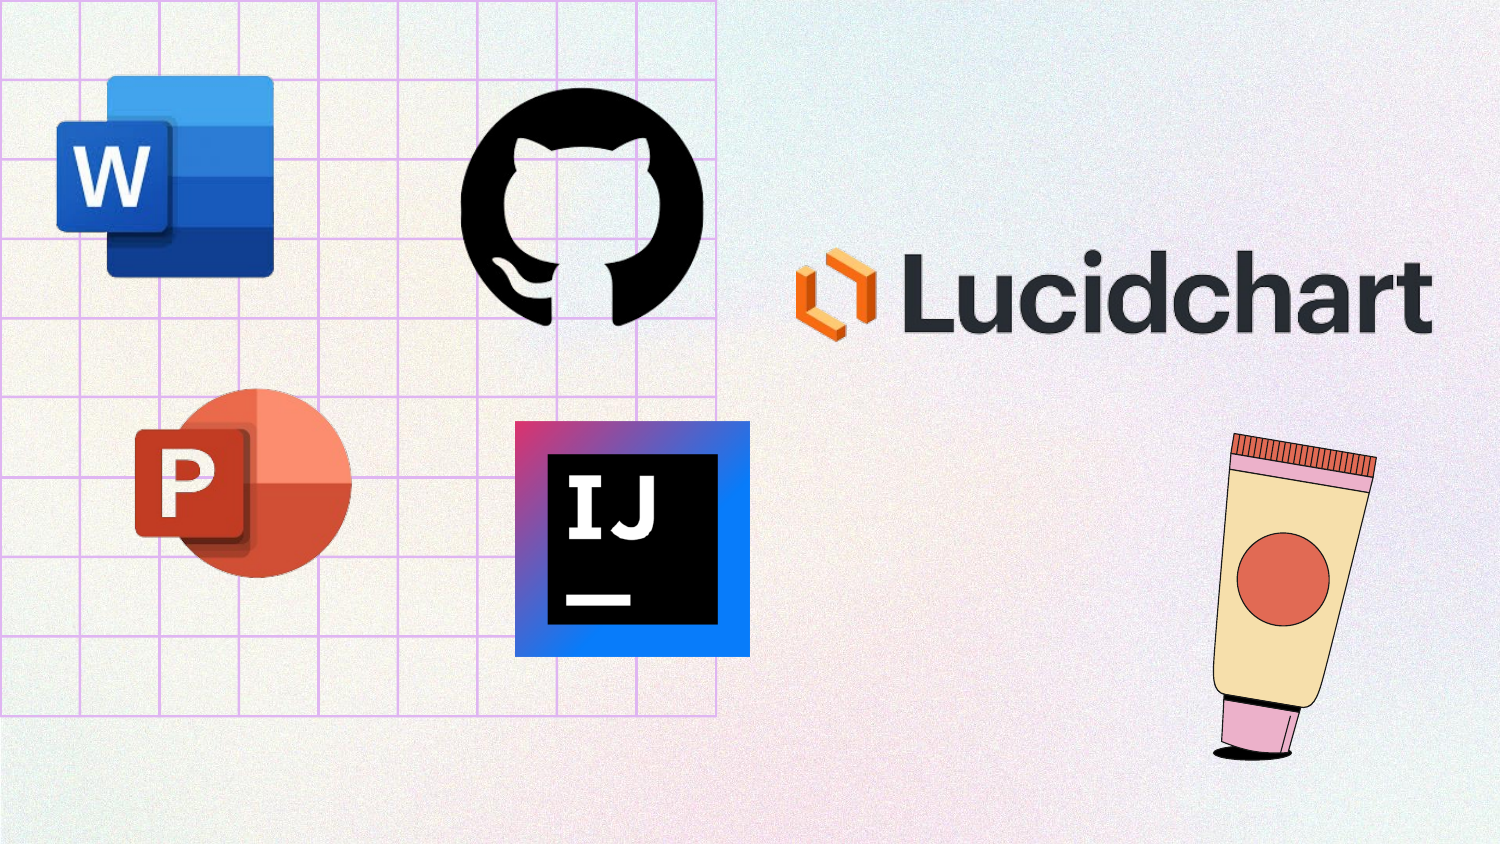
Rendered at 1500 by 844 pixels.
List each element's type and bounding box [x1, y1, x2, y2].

picture [400, 559, 476, 635]
picture [0, 2, 396, 317]
picture [161, 638, 237, 715]
picture [2, 559, 78, 635]
picture [2, 320, 78, 395]
picture [400, 2, 476, 78]
picture [2, 638, 78, 715]
picture [400, 638, 476, 715]
picture [82, 638, 158, 715]
picture [559, 2, 635, 78]
picture [82, 320, 396, 635]
picture [400, 479, 476, 555]
text_box [1210, 432, 1378, 761]
picture [0, 0, 1500, 844]
picture [2, 479, 78, 555]
picture [2, 399, 78, 476]
picture [638, 2, 715, 78]
picture [400, 399, 476, 476]
picture [241, 638, 317, 715]
picture [320, 638, 396, 715]
picture [479, 2, 555, 78]
picture [400, 82, 715, 395]
